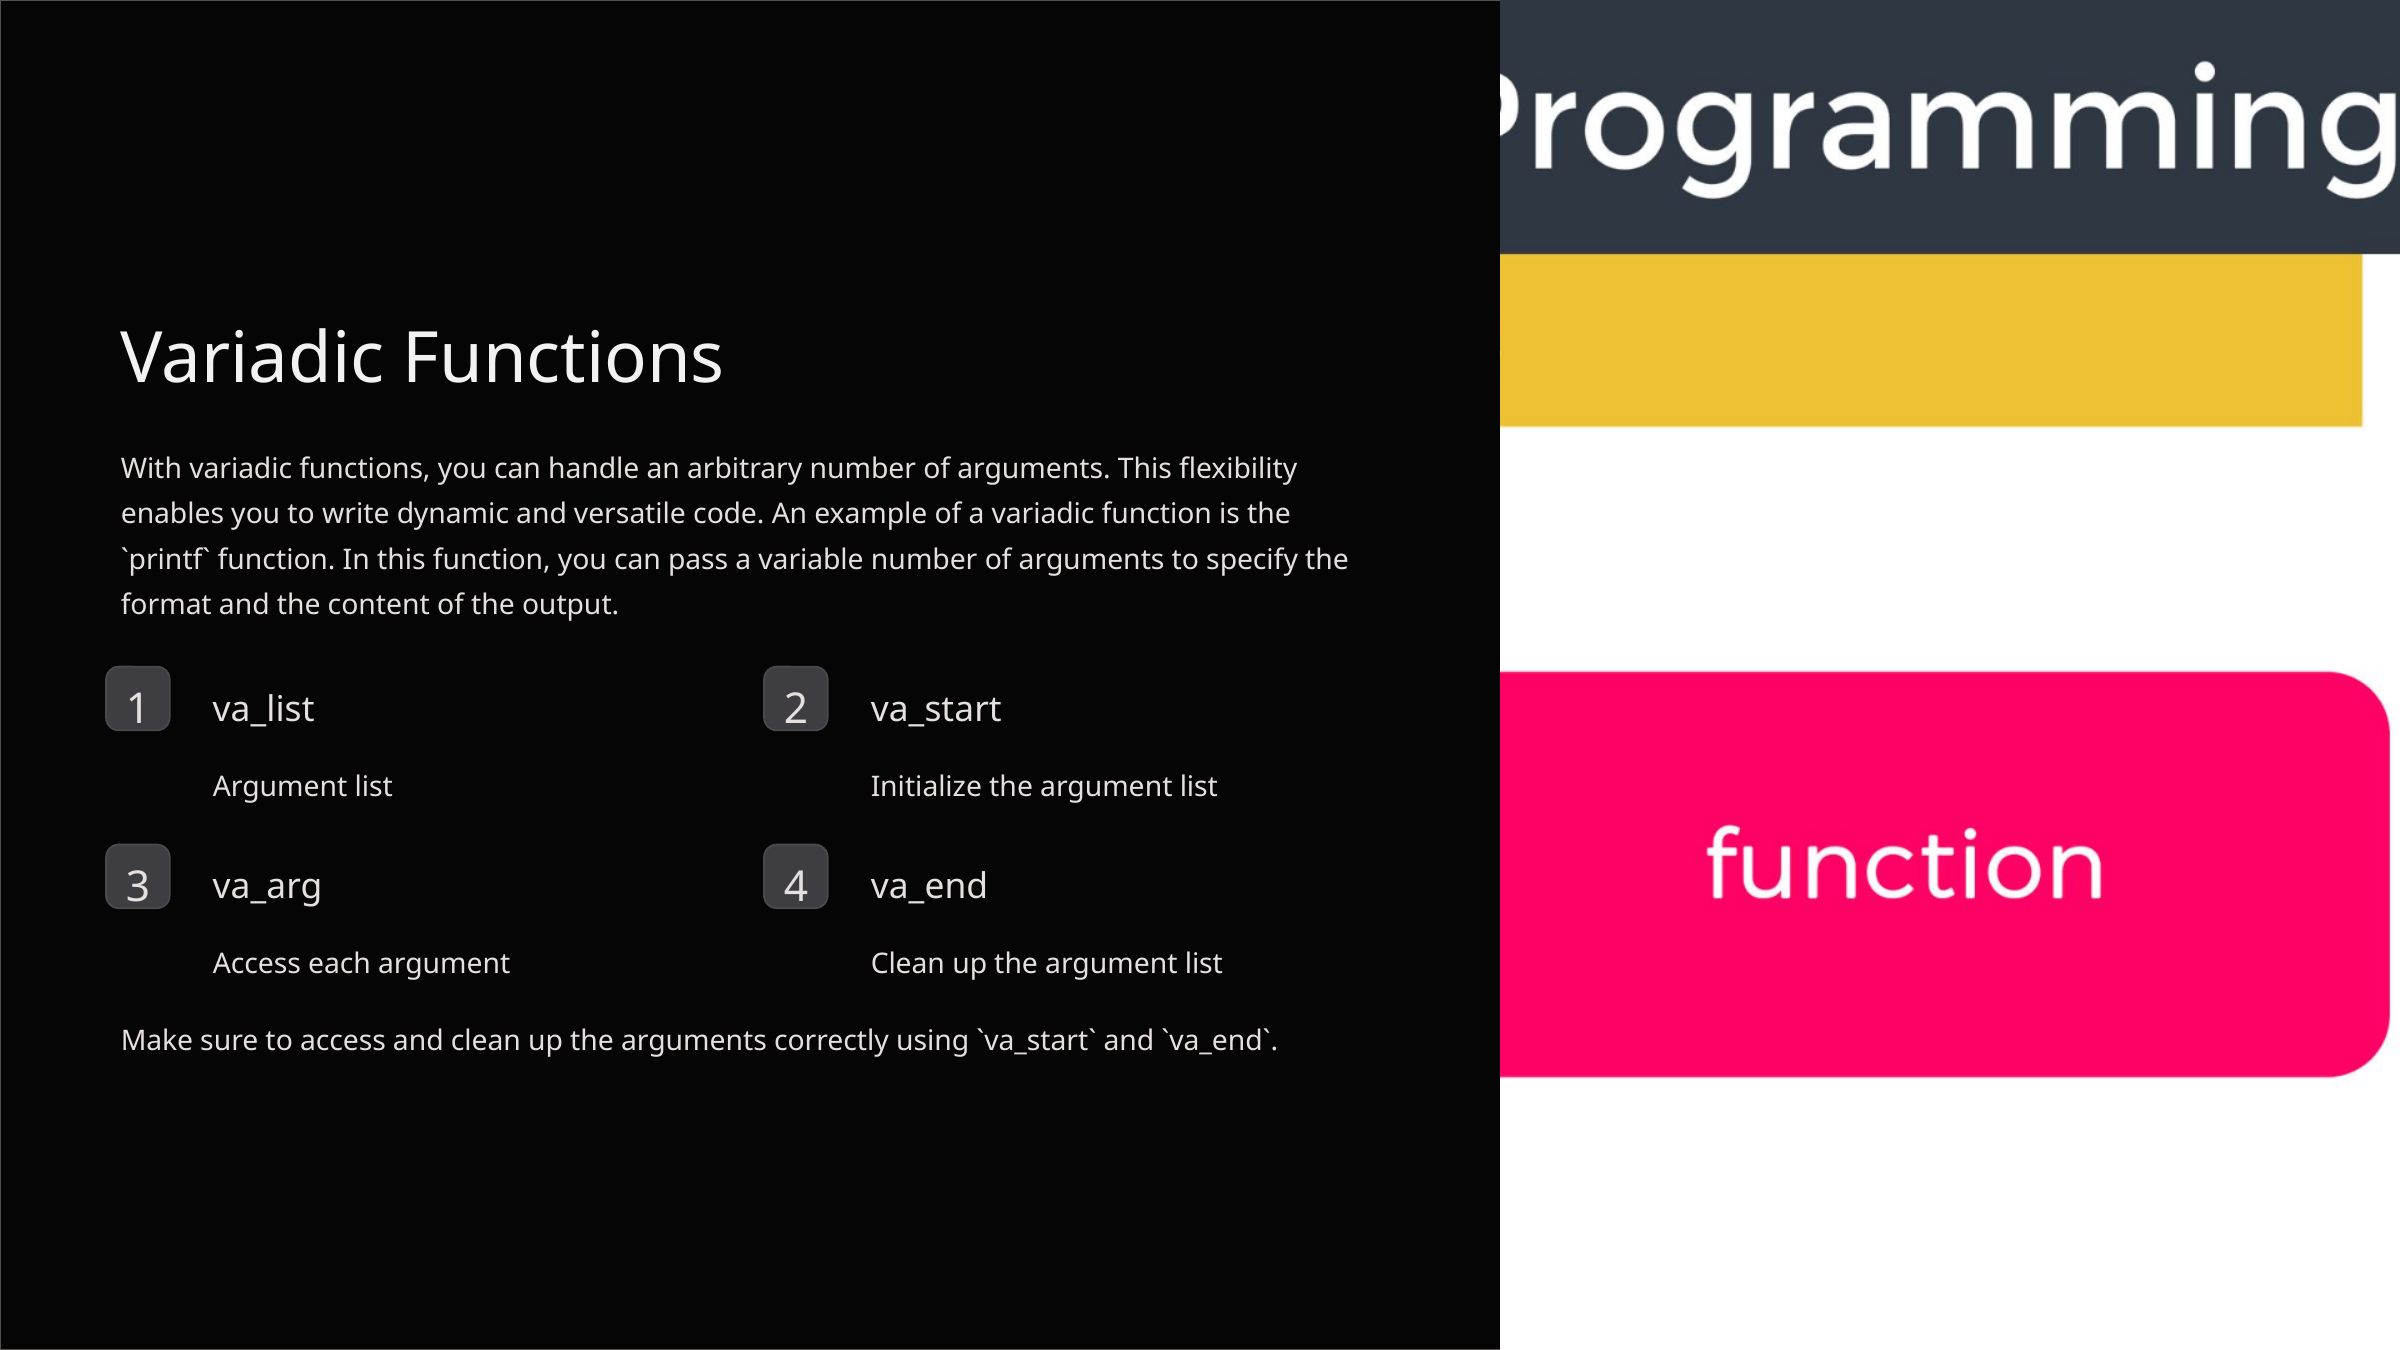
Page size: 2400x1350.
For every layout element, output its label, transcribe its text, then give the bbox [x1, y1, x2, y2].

text_box Argument list [198, 748, 736, 795]
text_box [106, 666, 170, 731]
text_box va_arg [198, 854, 481, 899]
text_box va_end [856, 854, 1139, 899]
text_box Clean up the argument list [856, 926, 1394, 973]
text_box [763, 844, 828, 909]
text_box With variadic functions, you can handle an arbitrary number of arguments. This flexibility enables you to write dynamic and versatile code. An example of a variadic function is the `printf` function. In this function, you can pass a variable number of arguments to specify the format and the content of the output. [106, 431, 1394, 613]
text_box 4 [782, 849, 810, 903]
text_box Access each argument [198, 926, 736, 973]
text_box 3 [125, 849, 151, 903]
text_box Variadic Functions [106, 300, 762, 390]
text_box Initialize the argument list [856, 748, 1394, 795]
text_box [763, 666, 828, 731]
picture [1499, 0, 2400, 1350]
text_box 2 [783, 671, 809, 725]
text_box [0, 0, 1499, 1350]
text_box va_start [856, 676, 1139, 721]
text_box Make sure to access and clean up the arguments correctly using `va_start` and `va_end`. [106, 1003, 1394, 1050]
text_box 1 [131, 671, 145, 725]
text_box va_list [198, 676, 481, 721]
text_box [106, 844, 170, 909]
